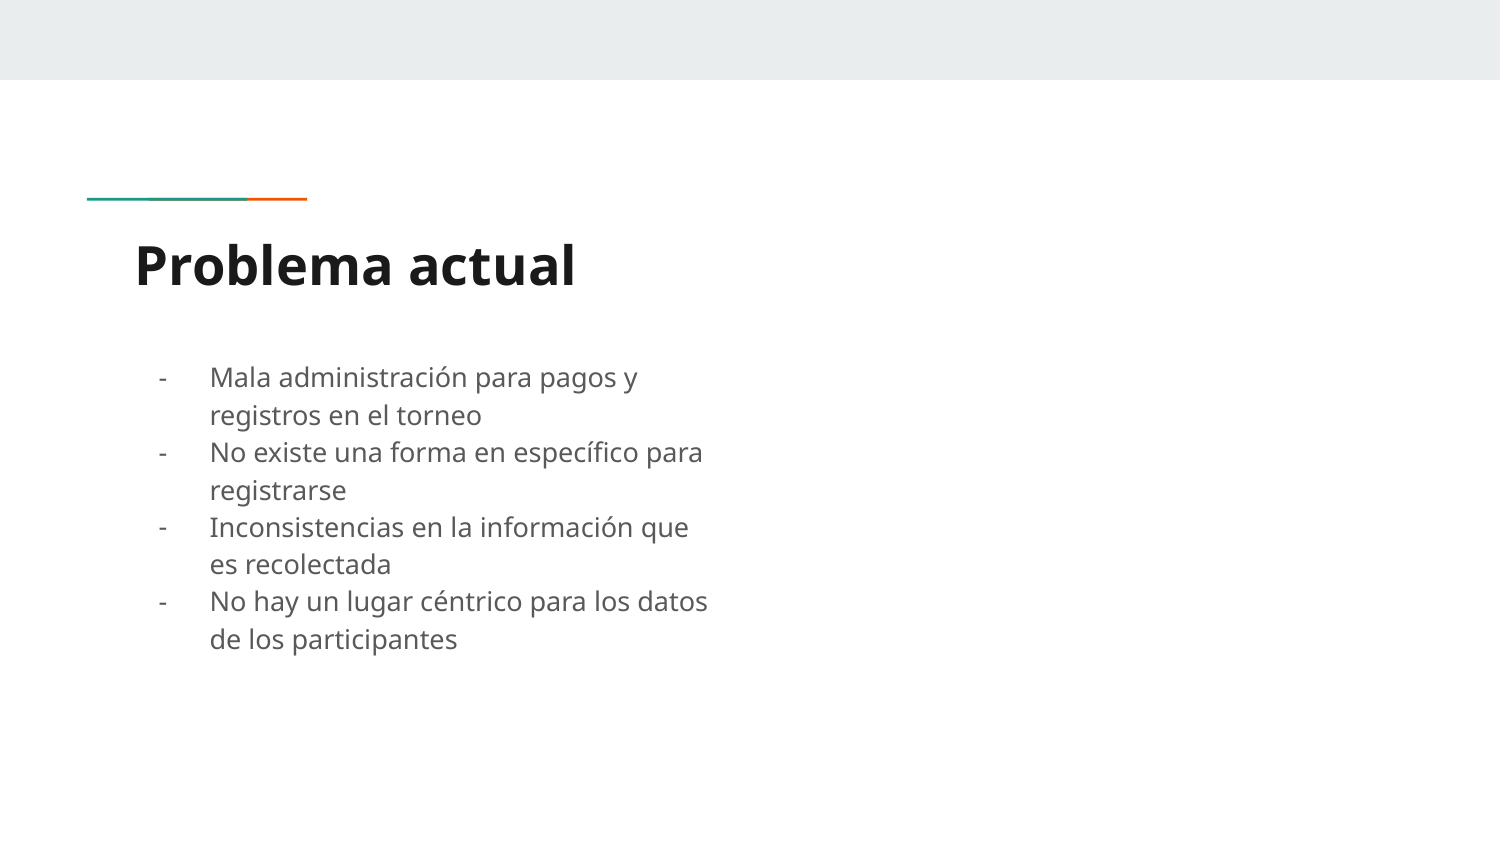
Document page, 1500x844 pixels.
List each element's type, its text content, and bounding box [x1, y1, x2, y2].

list Mala administración para pagos y registros en el torneo No existe una forma en específico para registrarse Inconsistencias en la información que es recolectada No hay un lugar céntrico para los datos de los participantes [119, 341, 739, 712]
title Problema actual [119, 216, 1381, 305]
